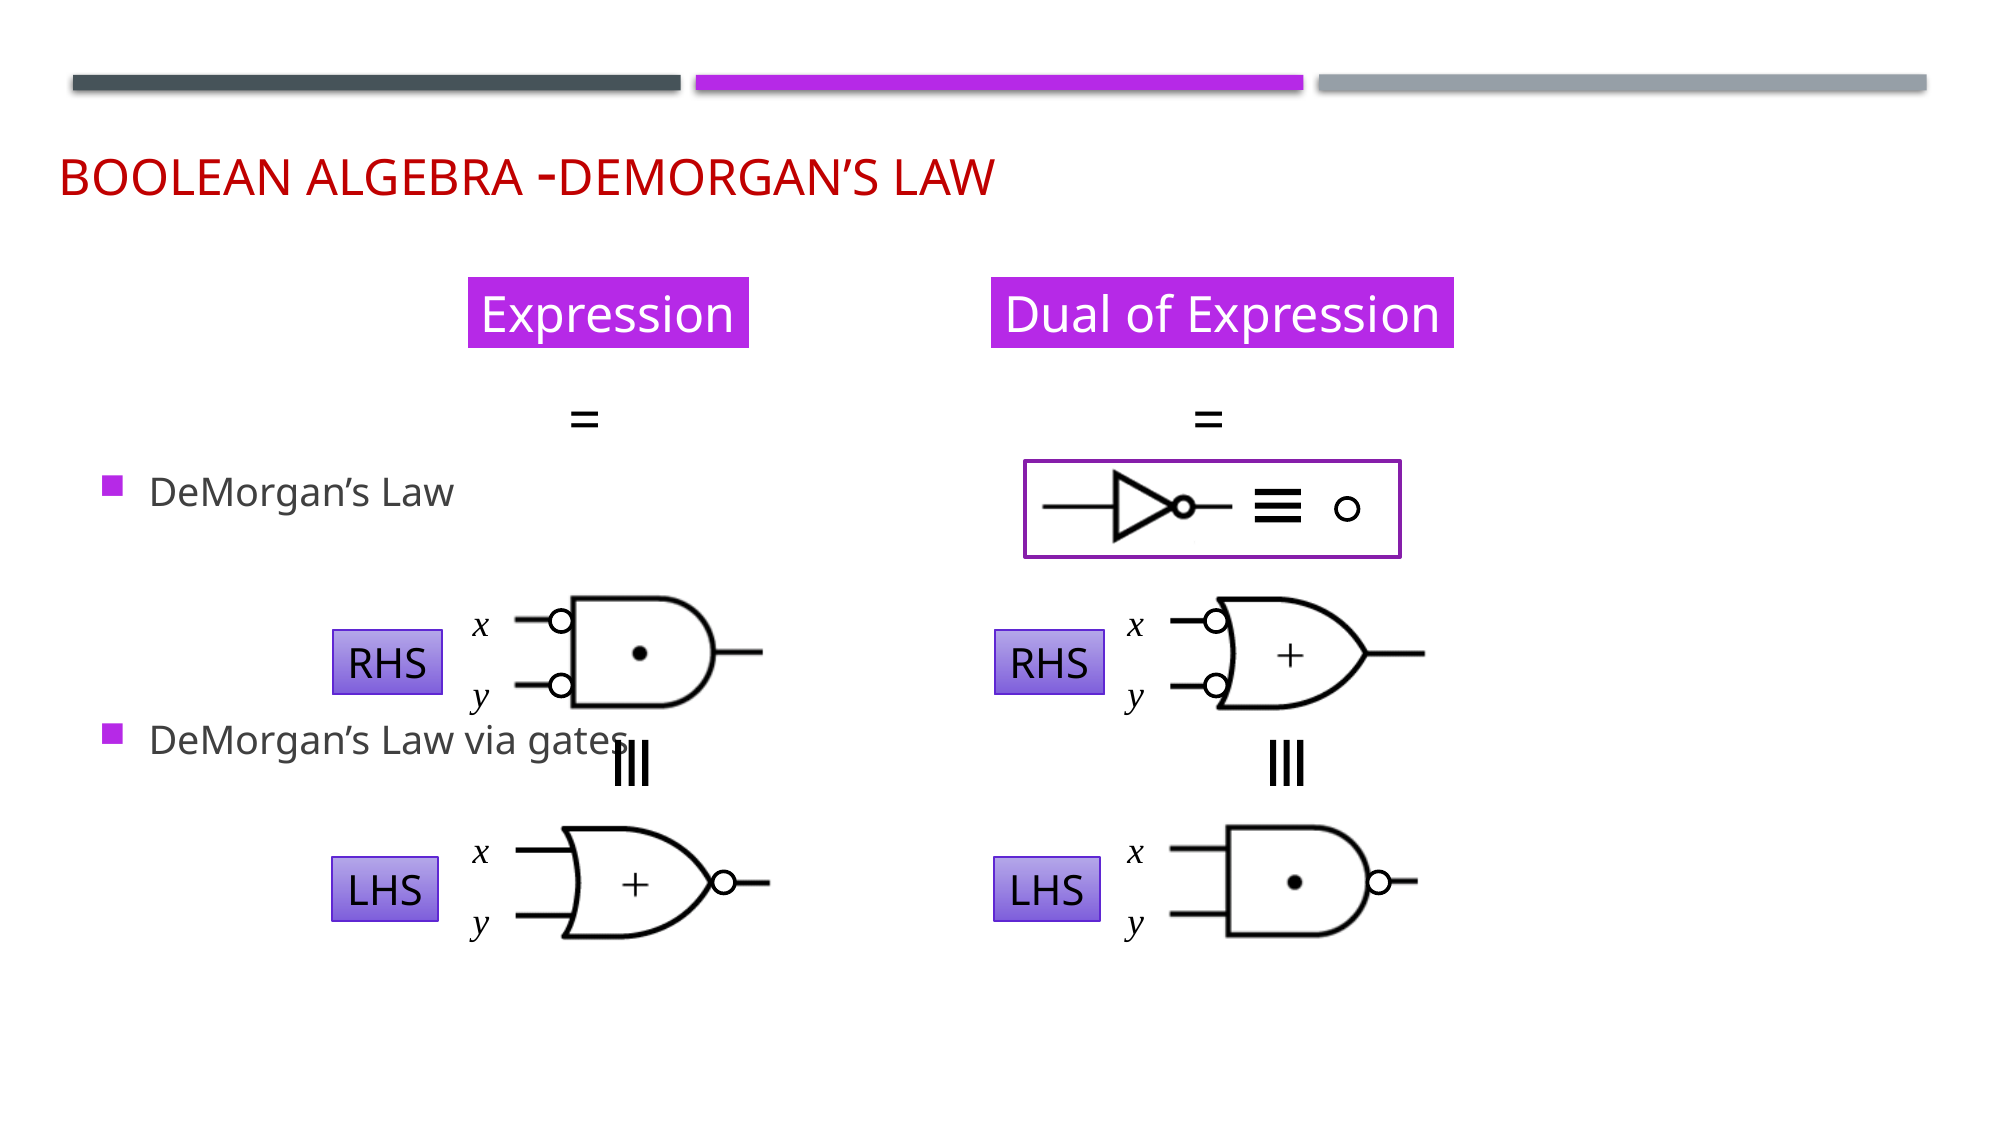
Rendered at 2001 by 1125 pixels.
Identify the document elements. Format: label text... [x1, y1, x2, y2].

text_box x [457, 818, 505, 879]
title Boolean Algebra -DeMorgan’s Law [43, 91, 1994, 217]
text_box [1024, 444, 1401, 558]
text_box Dual of Expression [987, 273, 1458, 352]
text_box LHS [331, 856, 439, 922]
text_box LHS [993, 856, 1101, 922]
picture [506, 591, 773, 729]
text_box x [457, 591, 503, 652]
picture [1169, 574, 1431, 719]
text_box Expression [464, 273, 753, 352]
text_box y [1112, 889, 1155, 950]
picture [1161, 819, 1428, 958]
text_box RHS [994, 629, 1105, 695]
text_box RHS [332, 629, 443, 695]
text_box x [1112, 591, 1160, 652]
text_box  [587, 739, 693, 802]
text_box  [1242, 727, 1348, 808]
text_box y [1112, 662, 1160, 723]
text_box y [457, 662, 500, 723]
list DeMorgan’s Law DeMorgan’s Law via gates [83, 217, 1900, 1038]
text_box y [457, 889, 505, 950]
text_box x [1112, 818, 1160, 879]
picture [514, 804, 776, 948]
